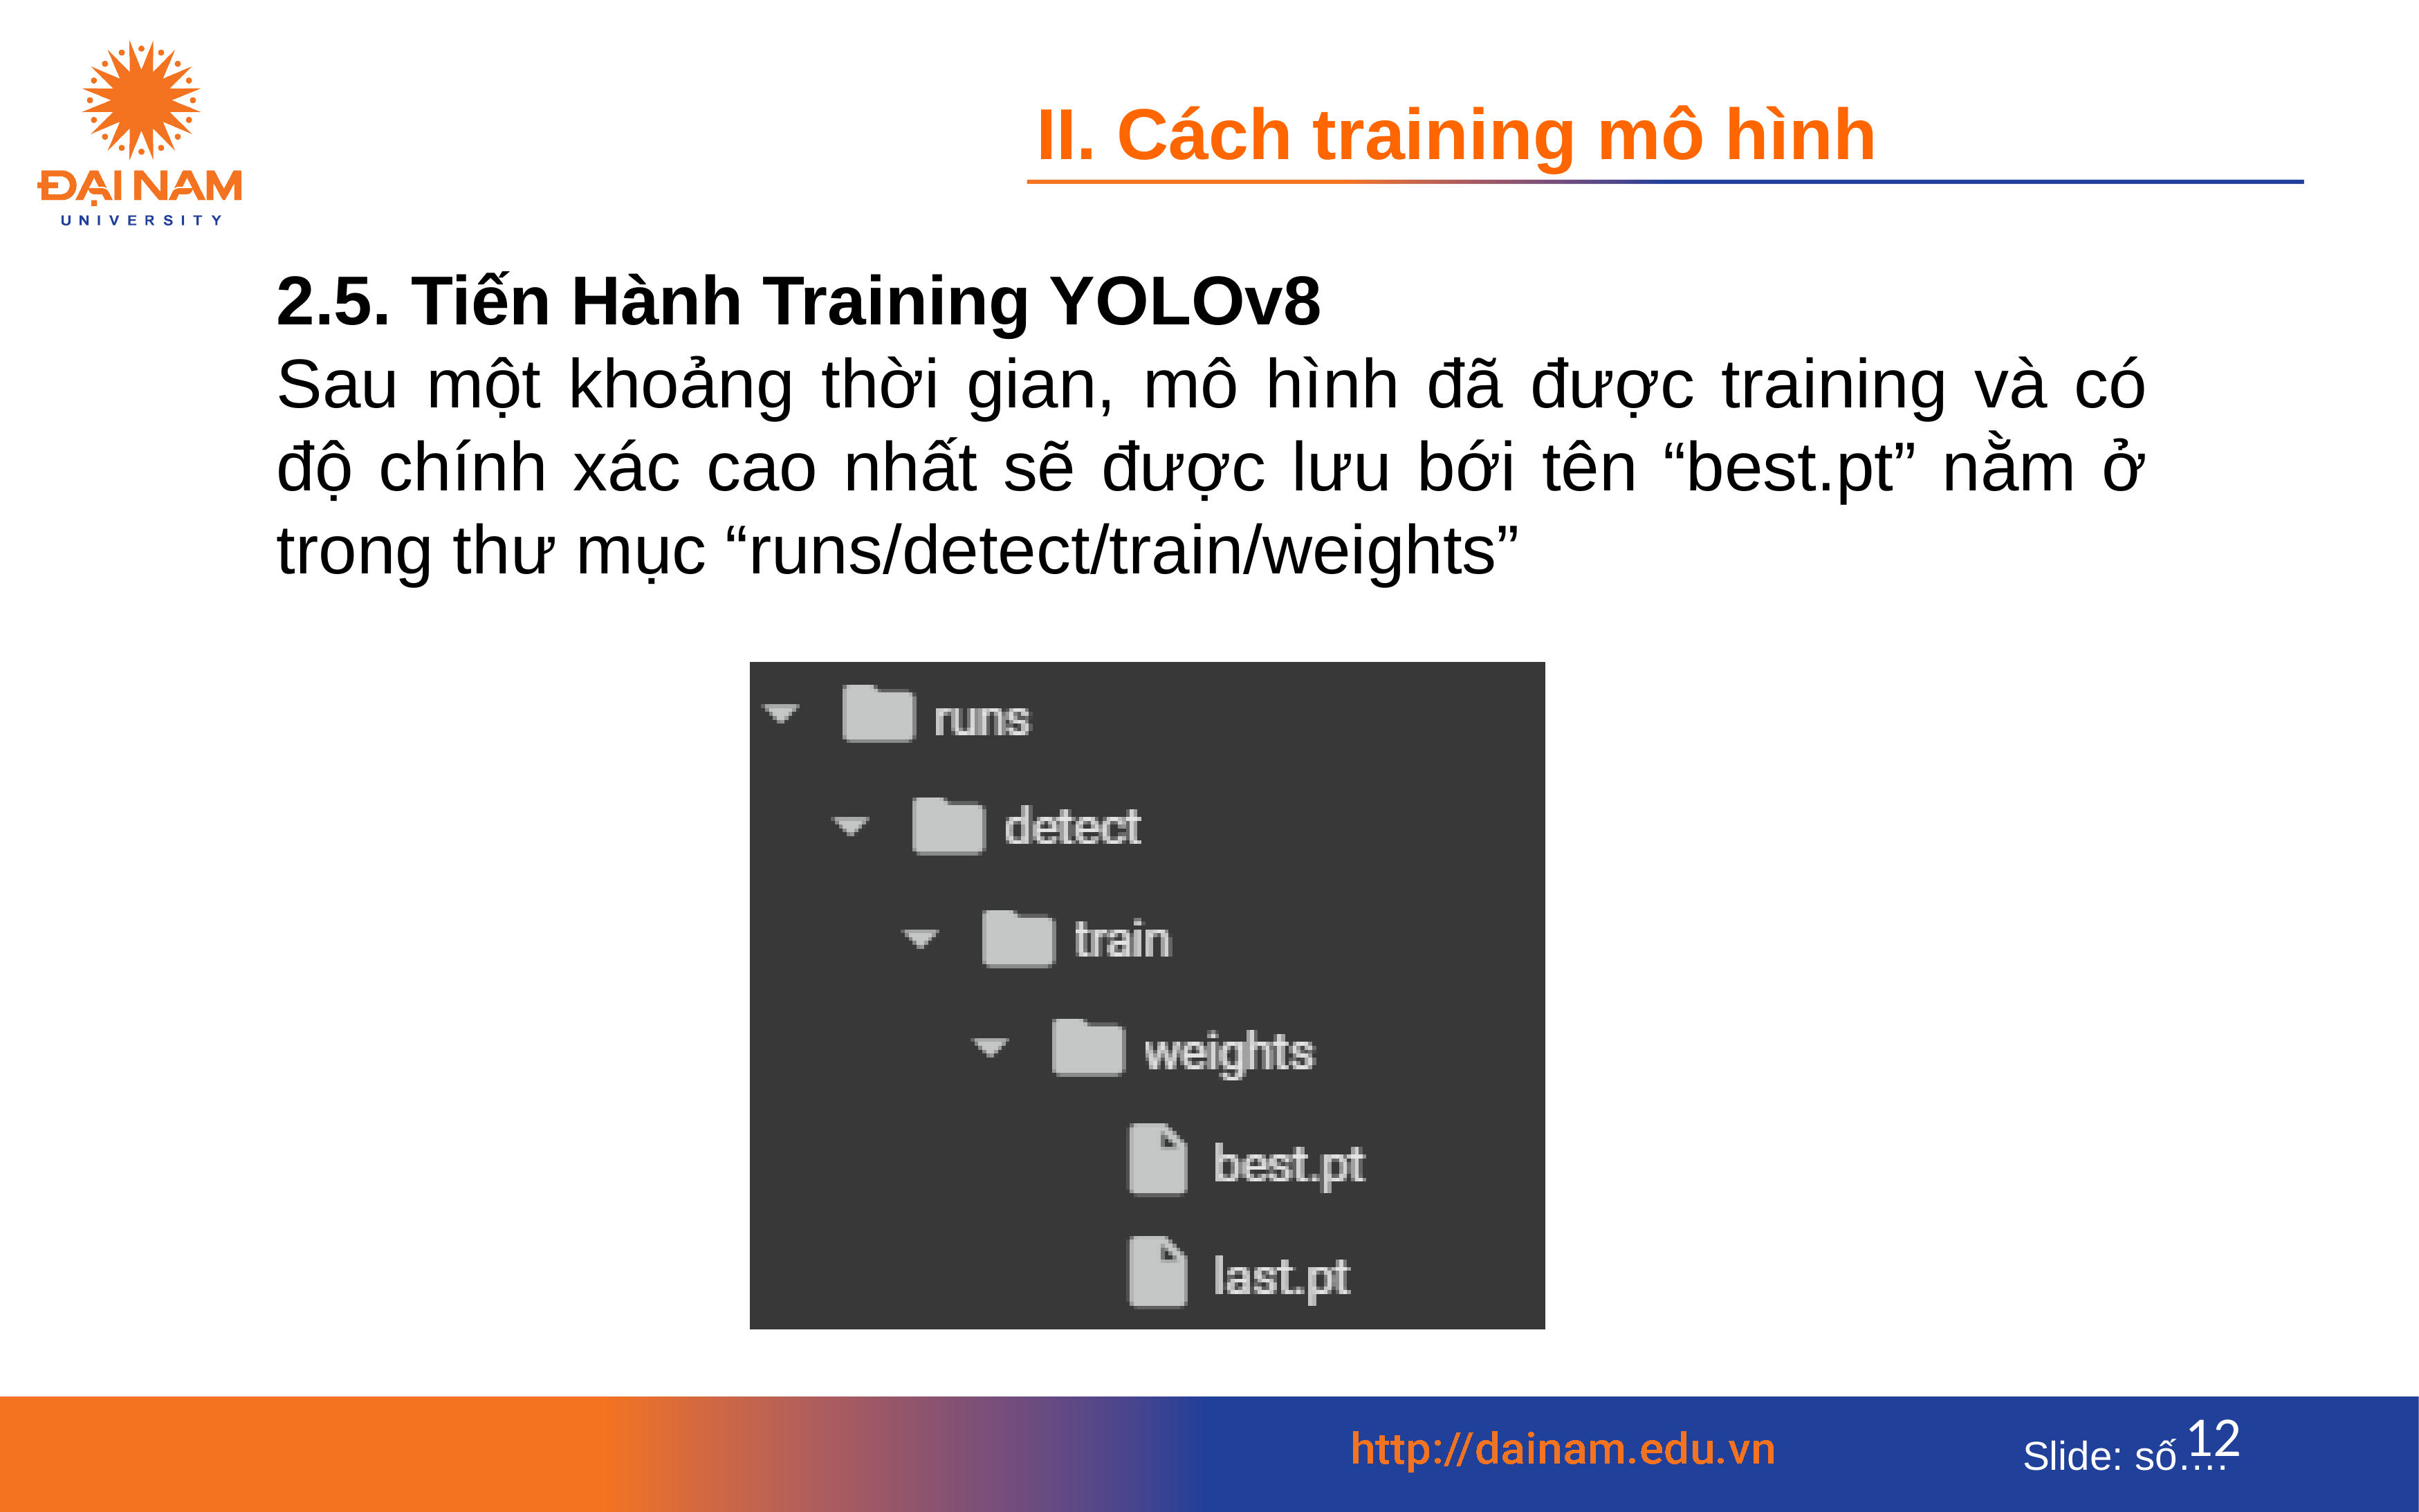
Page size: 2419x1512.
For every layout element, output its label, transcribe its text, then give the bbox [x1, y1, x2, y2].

picture [37, 40, 241, 225]
text_box 12 [2159, 1394, 2268, 1473]
picture [750, 661, 1546, 1329]
picture [1026, 179, 2304, 184]
text_box 2.5. Tiến Hành Training YOLOv8 Sau một khoảng thời gian, mô hình đã được training và có độ chính xác cao nhất sẽ được lưu bới tên “best.pt” nằm ở trong thư mục “runs/detect/train/weights” [266, 250, 2160, 593]
text_box II. Cách training mô hình [1027, 82, 2160, 178]
picture [0, 1396, 2419, 1512]
